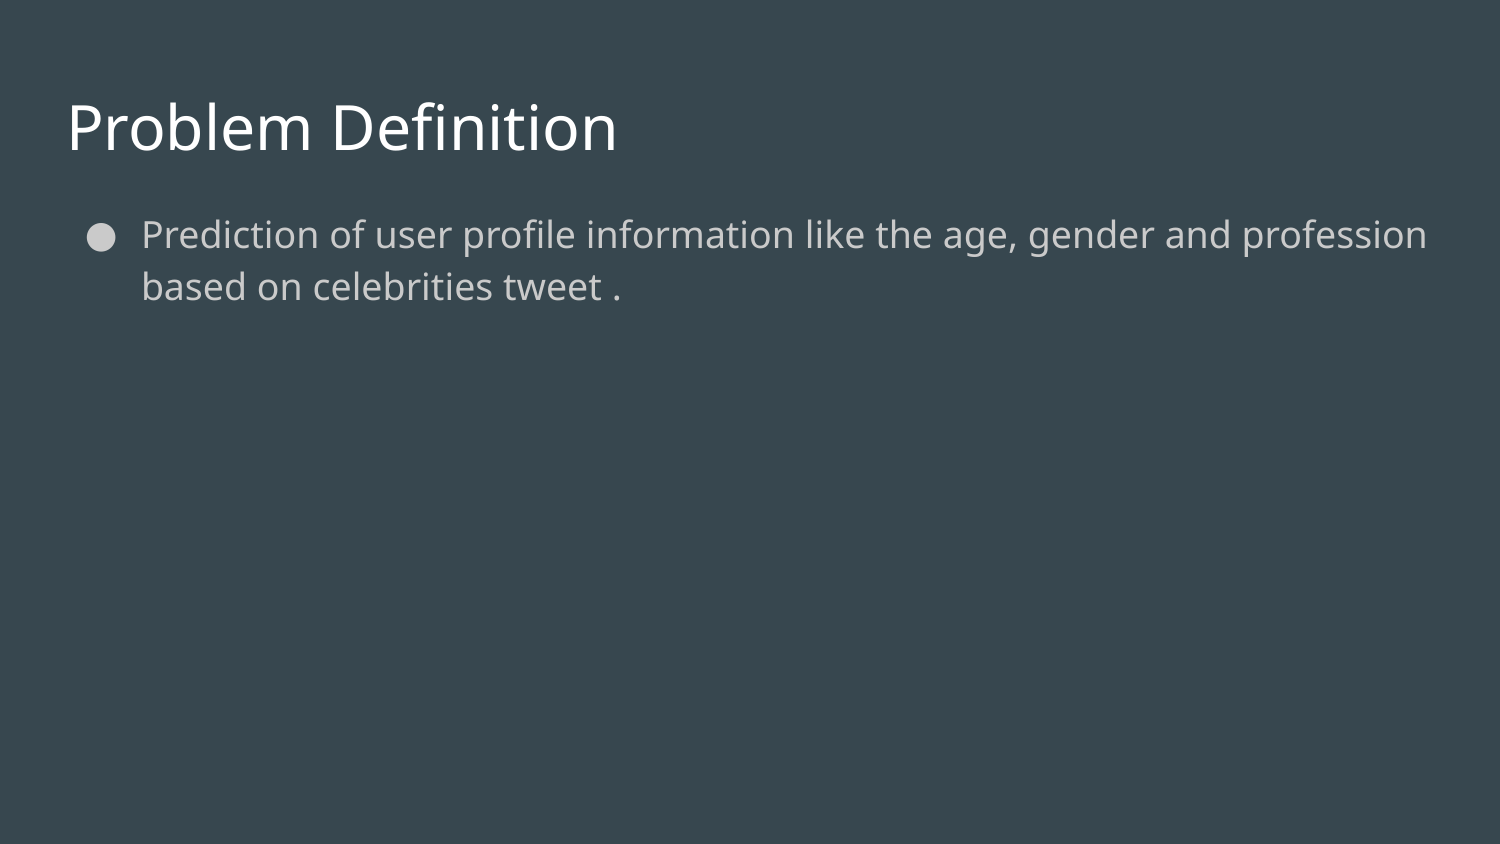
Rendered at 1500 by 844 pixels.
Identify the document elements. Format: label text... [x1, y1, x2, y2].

list Prediction of user profile information like the age, gender and profession based on celebrities tweet . [51, 189, 1449, 750]
title Problem Definition [51, 72, 1449, 167]
